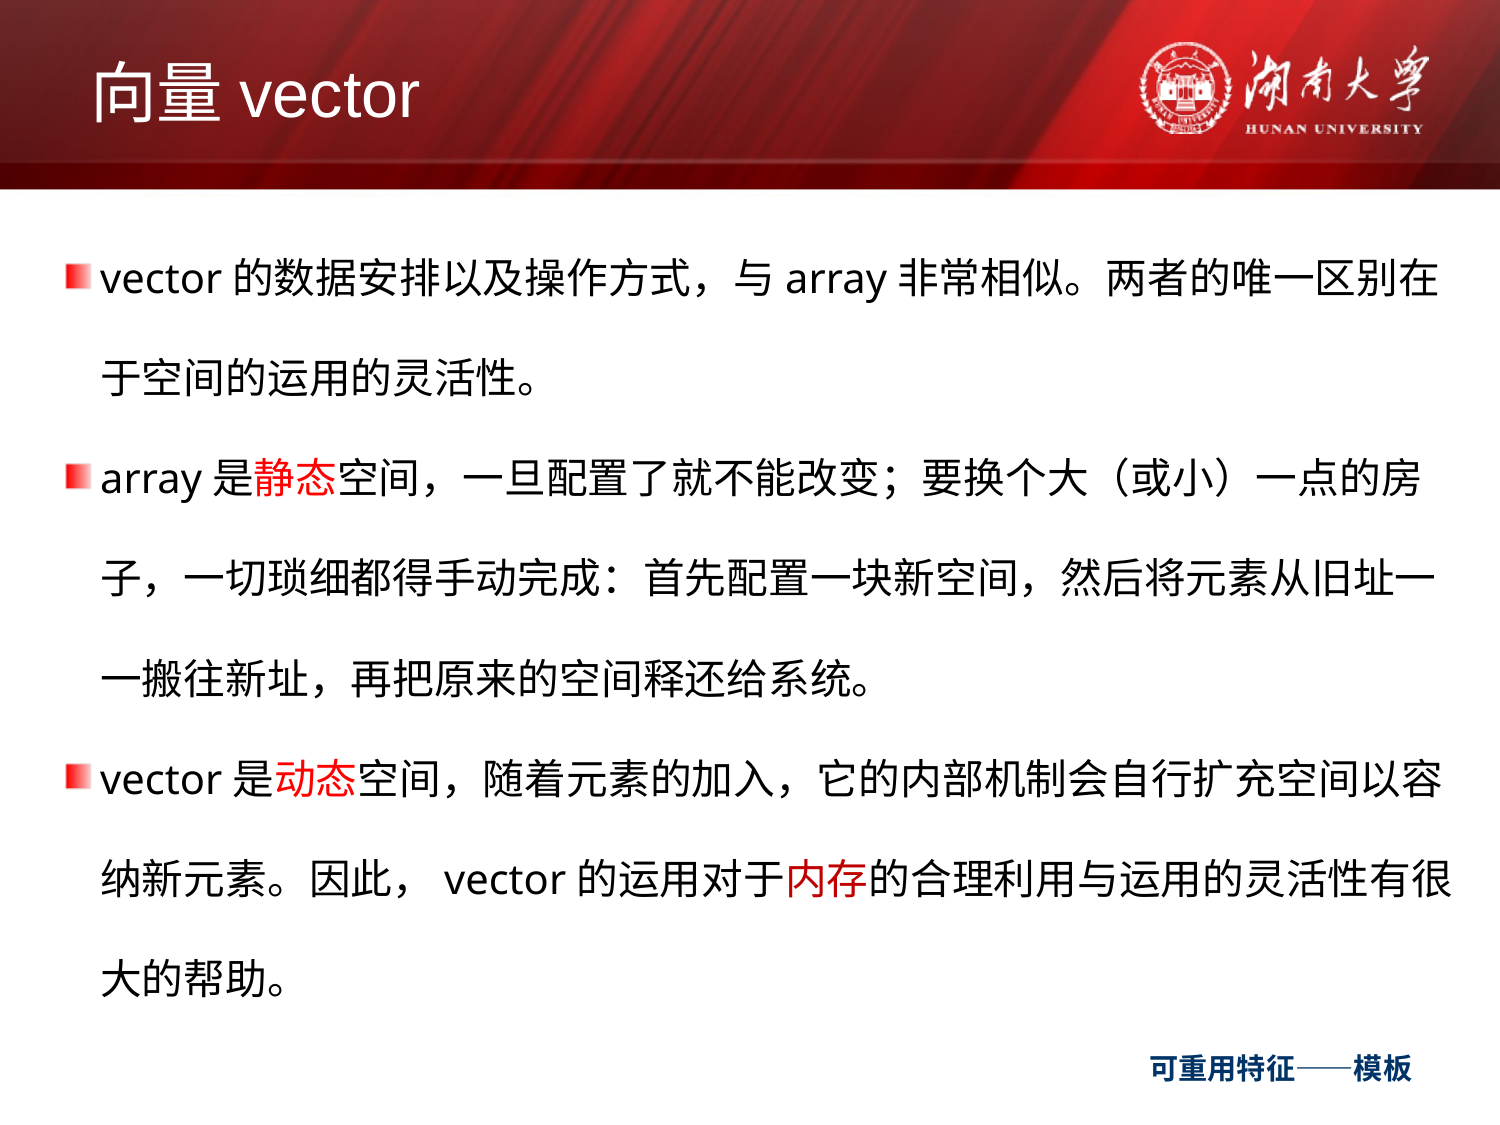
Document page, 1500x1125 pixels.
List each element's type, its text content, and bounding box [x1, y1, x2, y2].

title 向量vector [75, 45, 1425, 138]
picture [0, 0, 1500, 1125]
text_box vector的数据安排以及操作方式，与array非常相似。两者的唯一区别在于空间的运用的灵活性。 array是静态空间，一旦配置了就不能改变；要换个大（或小）一点的房子，一切琐细都得手动完成：首先配置一块新空间，然后将元素从旧址一一搬往新址，再把原来的空间释还给系统。 vector是动态空间，随着元素的加入，它的内部机制会自行扩充空间以容纳新元素。因此，vector的运用对于内存的合理利用与运用的灵活性有很大的帮助。 [49, 194, 1475, 1010]
